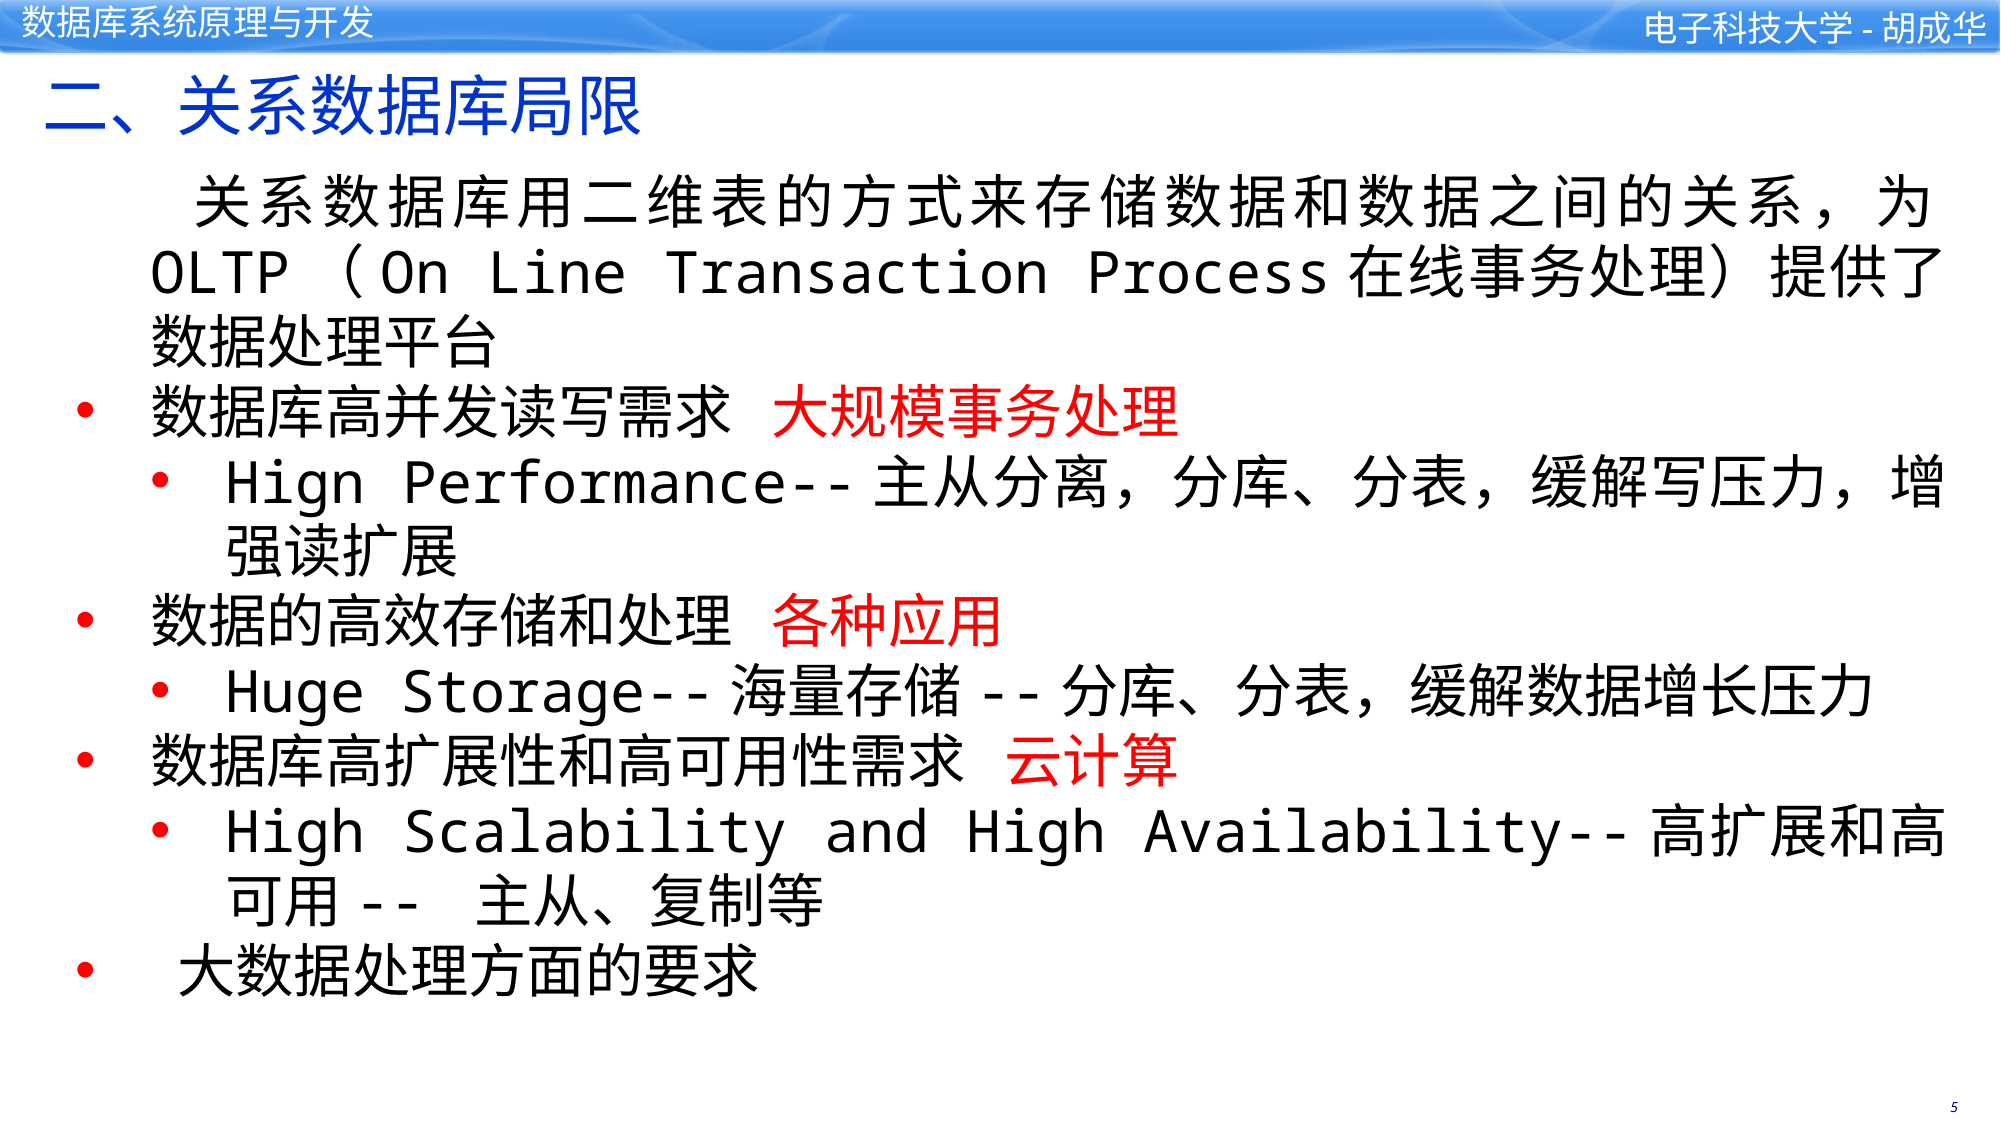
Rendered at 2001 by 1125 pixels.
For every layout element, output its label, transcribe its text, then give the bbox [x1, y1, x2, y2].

text_box 二、关系数据库局限 [23, 54, 1117, 154]
text_box 关系数据库用二维表的方式来存储数据和数据之间的关系，为OLTP（On Line Transaction Process在线事务处理）提供了数据处理平台 数据库高并发读写需求 大规模事务处理 Hign Performance--主从分离，分库、分表，缓解写压力，增强读扩展 数据的高效存储和处理 各种应用 Huge Storage--海量存储--分库、分表，缓解数据增长压力 数据库高扩展性和高可用性需求 云计算 High Scalability and High Availability--高扩展和高可用-- 主从、复制等 大数据处理方面的要求 [55, 154, 1969, 1015]
picture [0, 0, 2000, 55]
